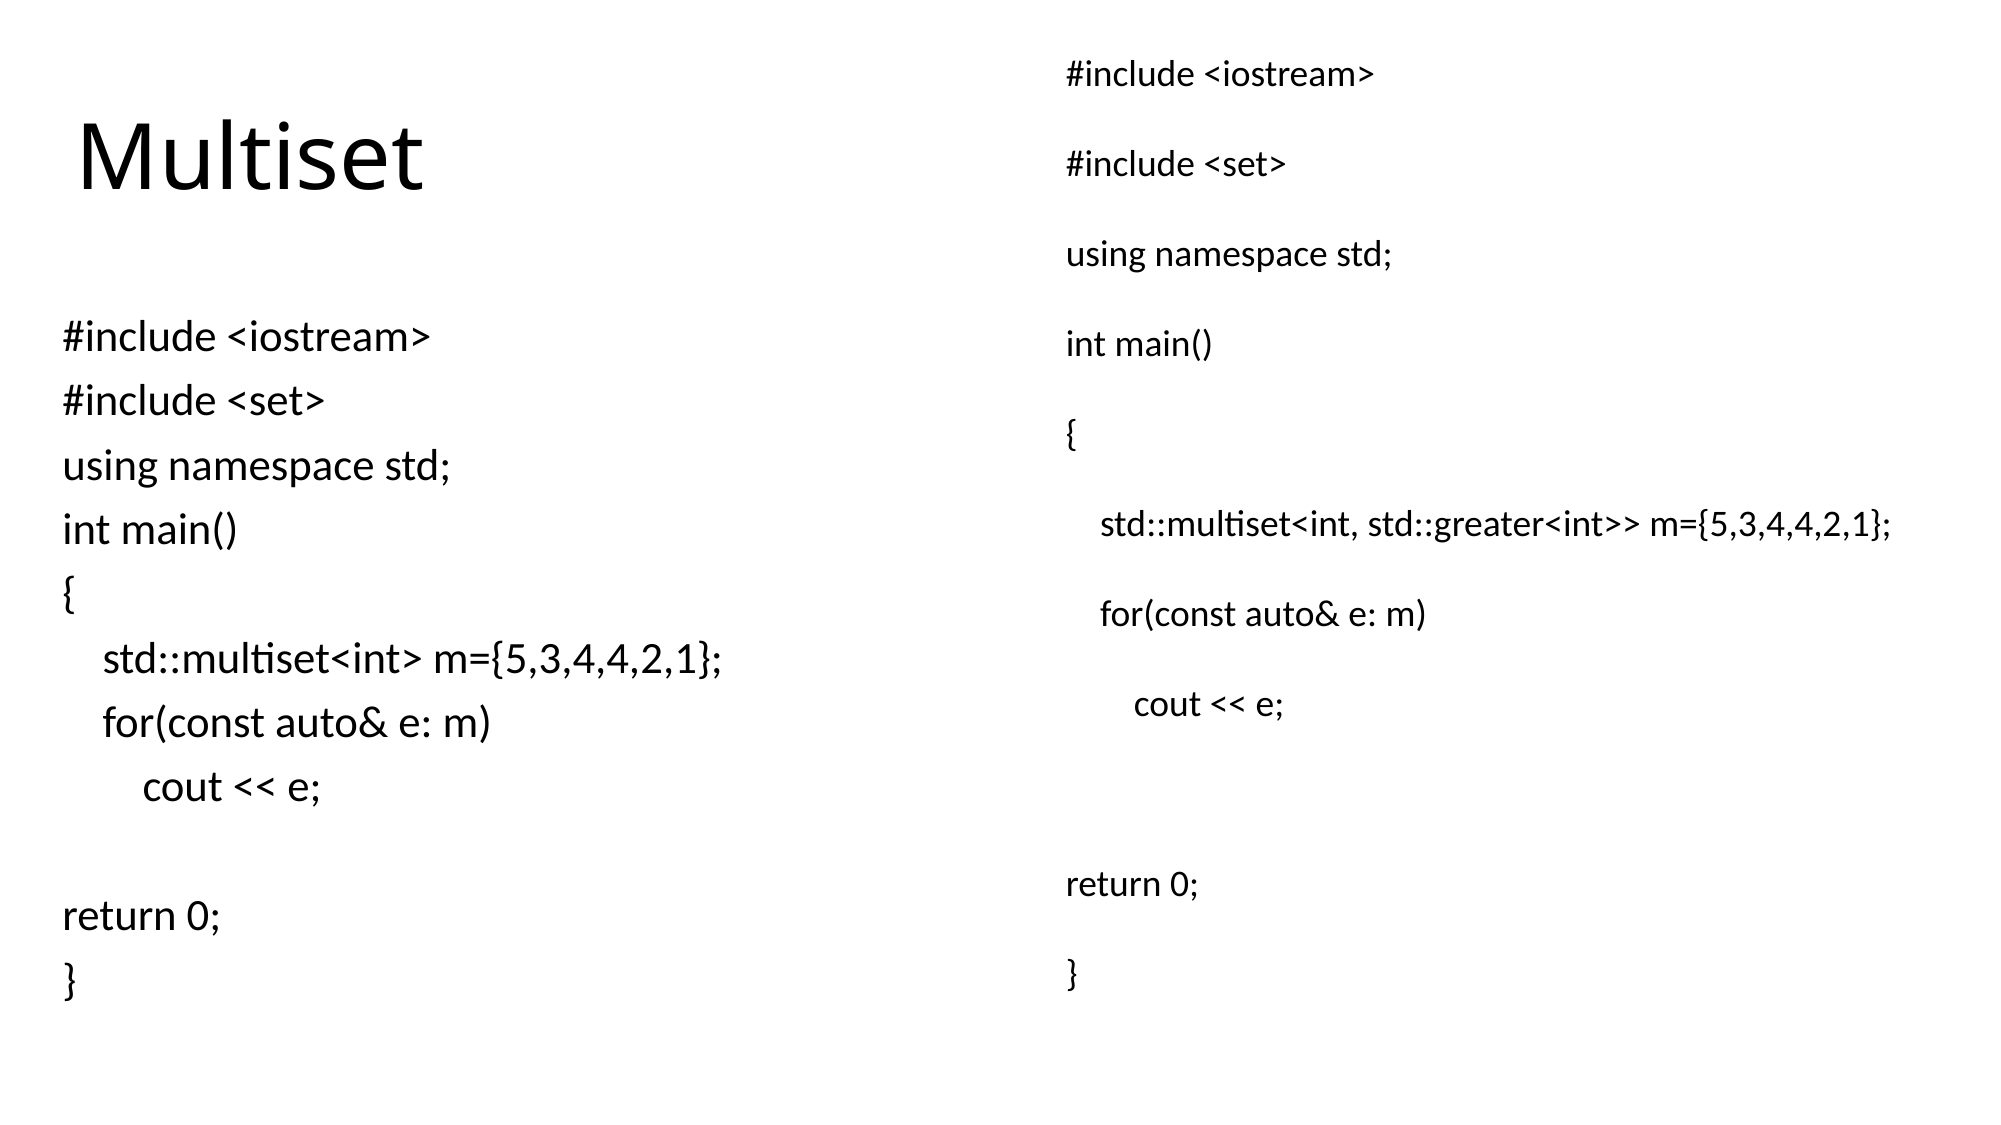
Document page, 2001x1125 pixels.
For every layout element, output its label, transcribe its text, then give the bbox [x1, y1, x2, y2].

title Multiset [60, 41, 1051, 235]
text_box #include <iostream> #include <set> using namespace std; int main() { std::multiset<int, std::greater<int>> m={5,3,4,4,2,1}; for(const auto& e: m) cout << e; return 0; } [1051, 41, 1940, 1002]
list #include <iostream> #include <set> using namespace std; int main() { std::multiset<int> m={5,3,4,4,2,1}; for(const auto& e: m) cout << e; return 0; } [47, 235, 1863, 1014]
